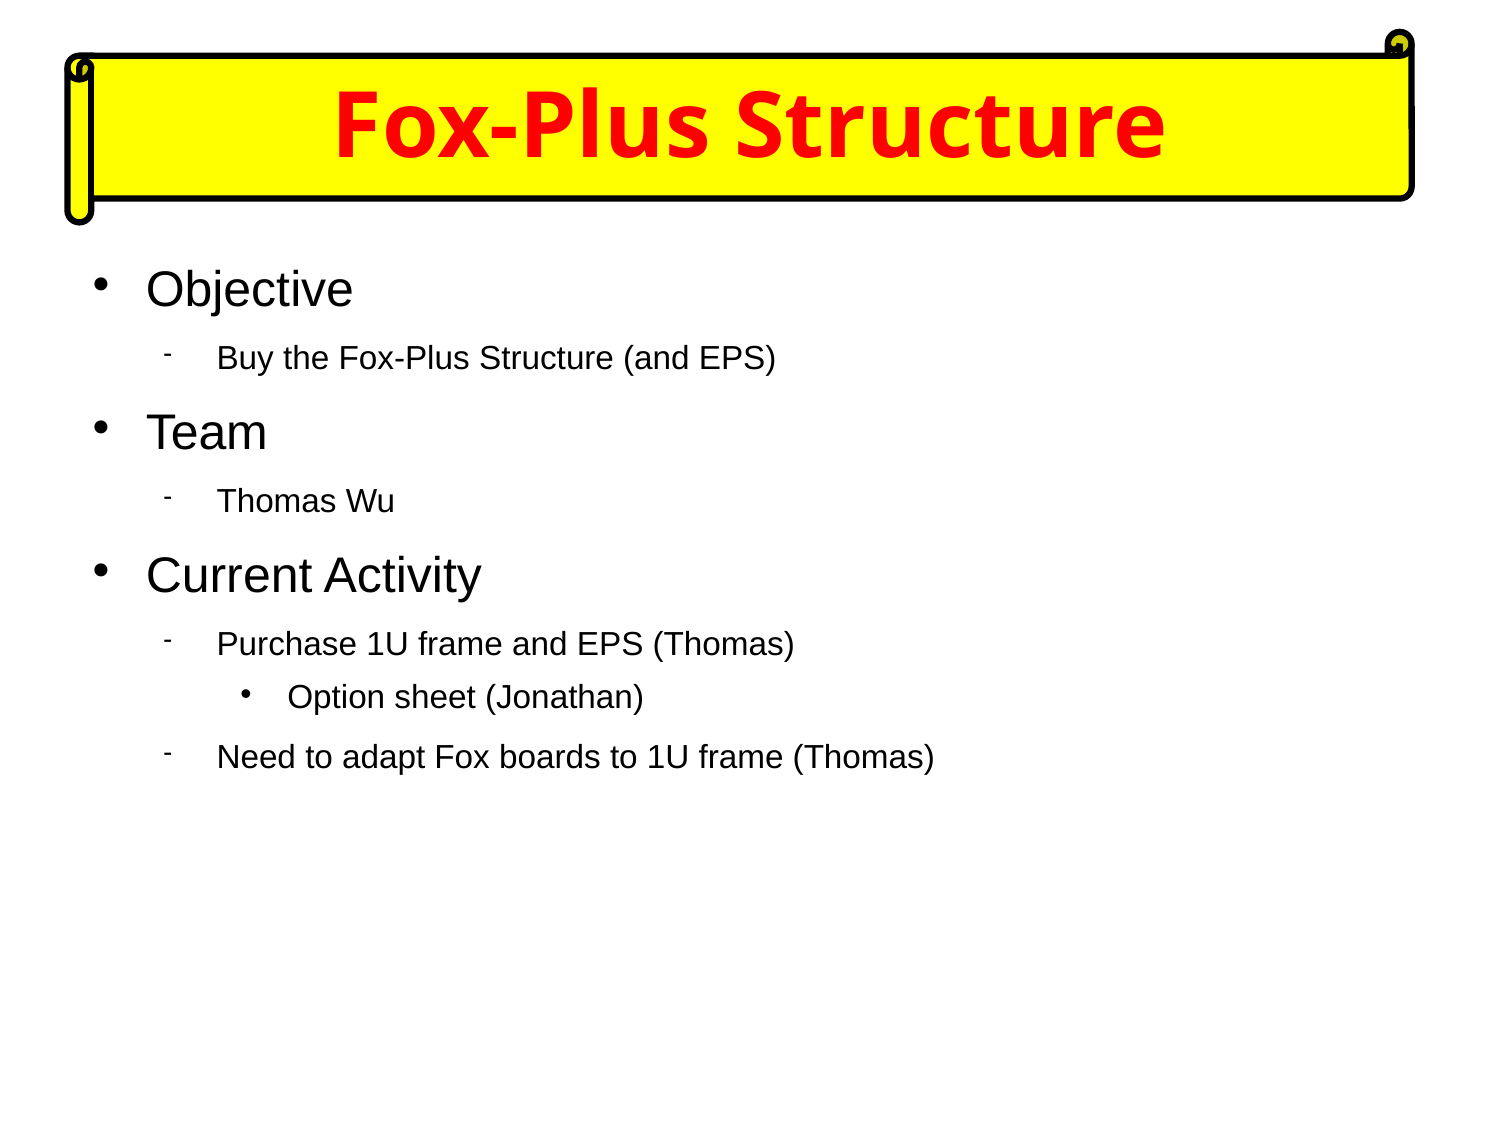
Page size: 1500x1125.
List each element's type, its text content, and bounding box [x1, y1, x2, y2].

list Objective Buy the Fox-Plus Structure (and EPS) Team Thomas Wu Current Activity Purchase 1U frame and EPS (Thomas) Option sheet (Jonathan) Need to adapt Fox boards to 1U frame (Thomas) [75, 263, 1425, 916]
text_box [0, 31, 1500, 223]
